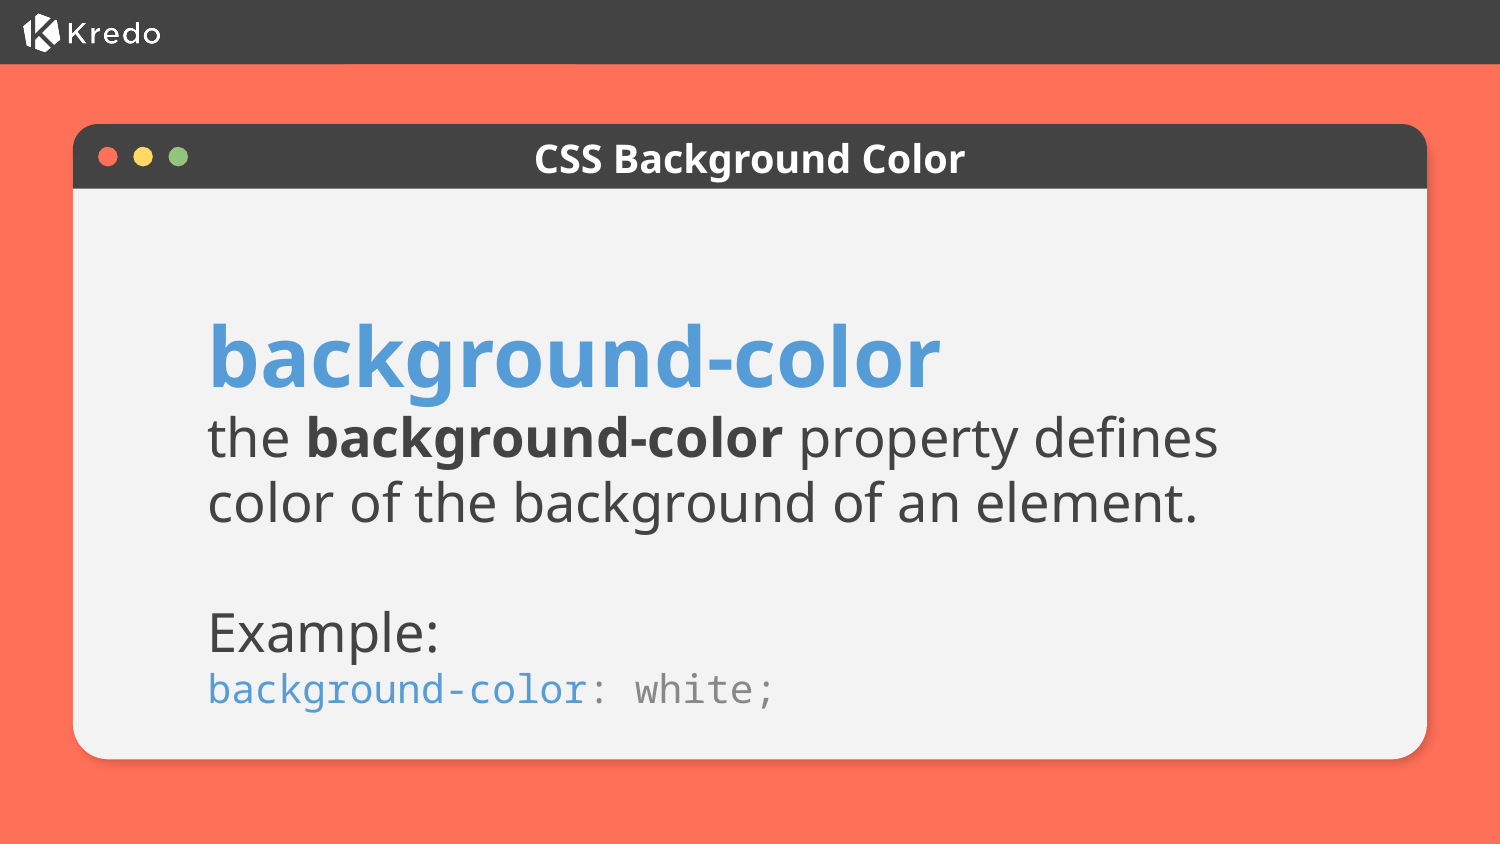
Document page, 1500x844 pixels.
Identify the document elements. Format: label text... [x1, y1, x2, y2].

text_box CSS Background Color [468, 118, 1032, 194]
text_box [0, 0, 113, 65]
text_box [1268, 0, 1500, 65]
text_box [113, 0, 345, 65]
text_box [575, 0, 806, 65]
text_box [806, 0, 1037, 65]
picture [13, 4, 169, 59]
text_box background-color the background-color property defines color of the background of an element. Example: background-color: white; [192, 296, 1269, 548]
text_box [345, 0, 575, 65]
text_box [1037, 0, 1268, 65]
